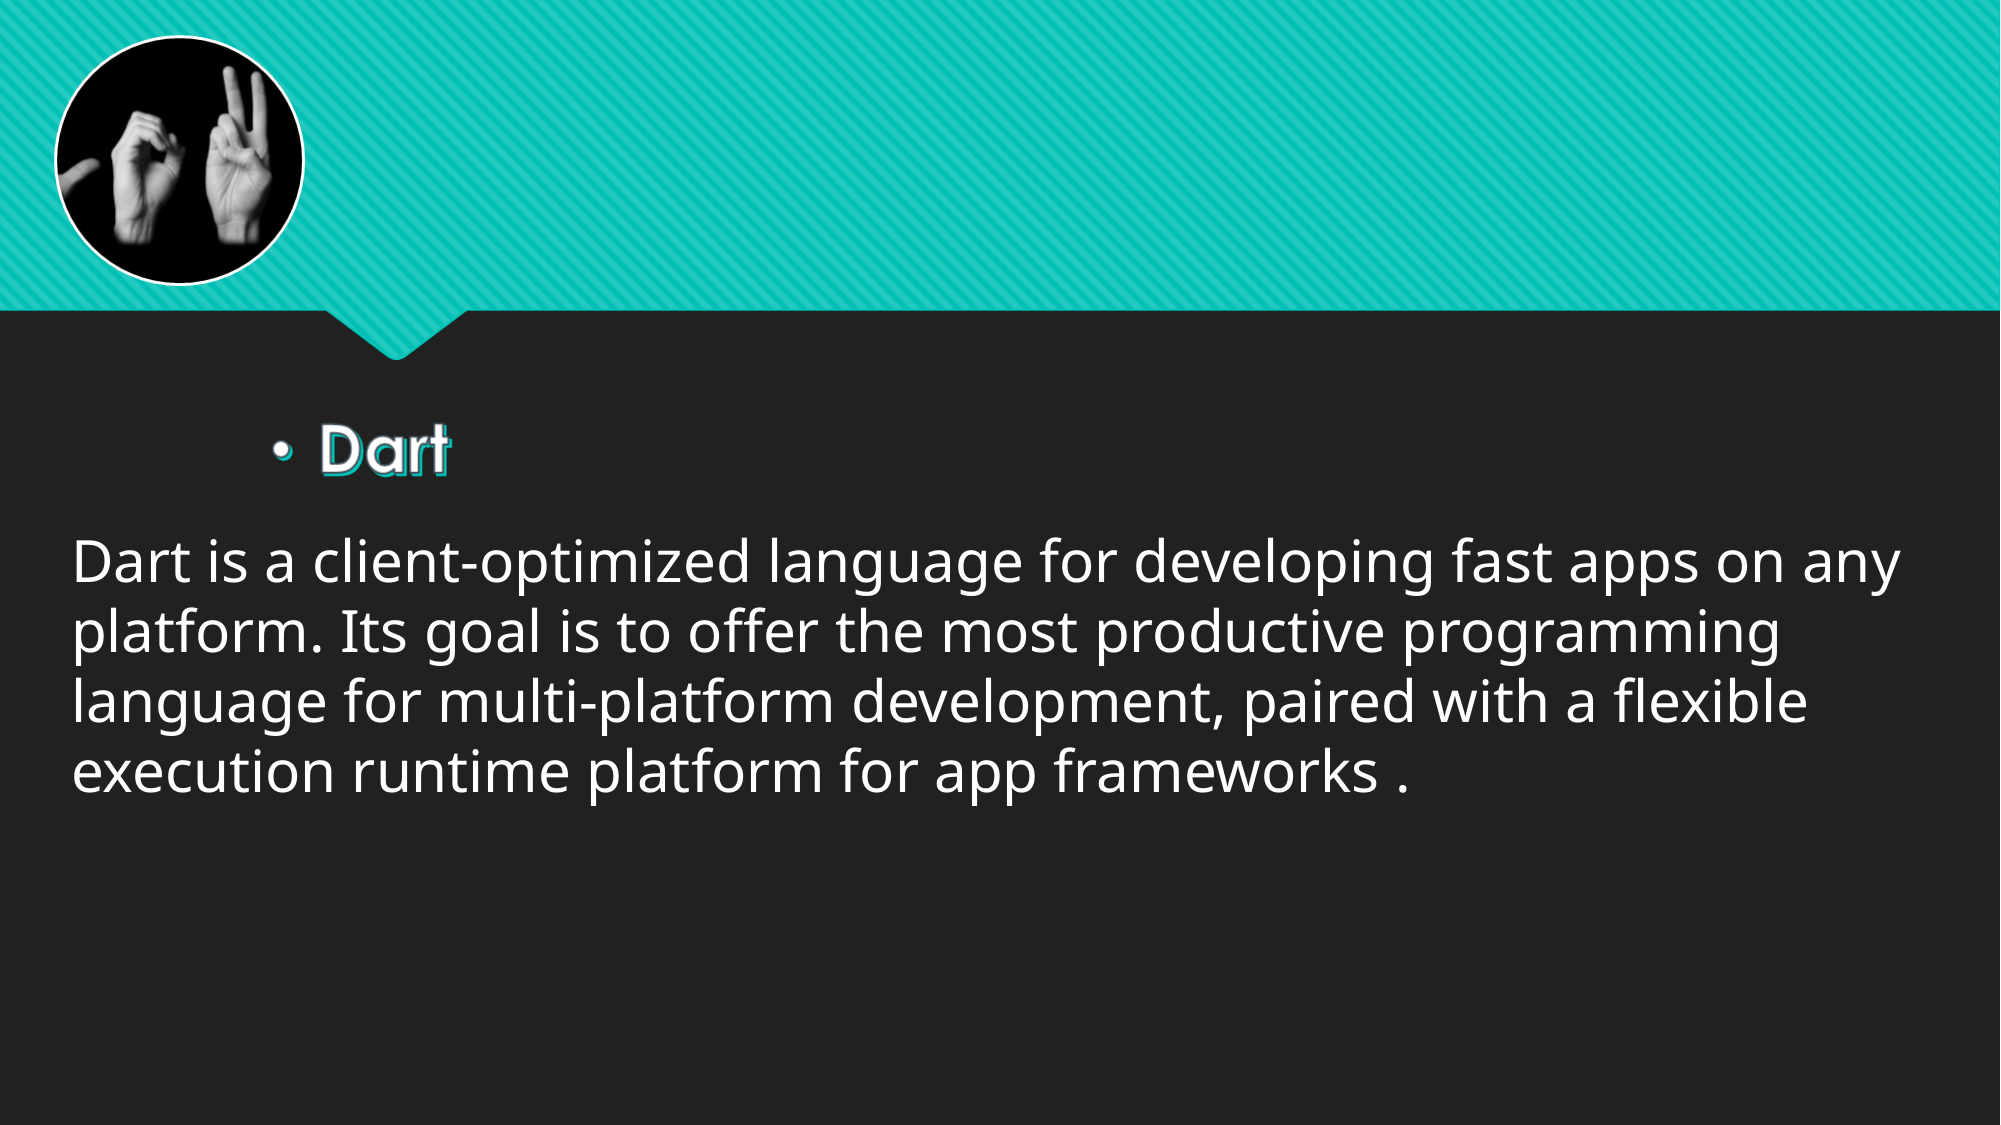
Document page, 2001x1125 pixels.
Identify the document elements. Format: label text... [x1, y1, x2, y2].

picture [179, 399, 530, 497]
text_box Dart is a client-optimized language for developing fast apps on any platform. Its goal is to offer the most productive programming language for multi-platform development, paired with a flexible execution runtime platform for app frameworks . [56, 516, 1926, 812]
picture [0, 0, 2001, 360]
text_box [54, 35, 305, 286]
